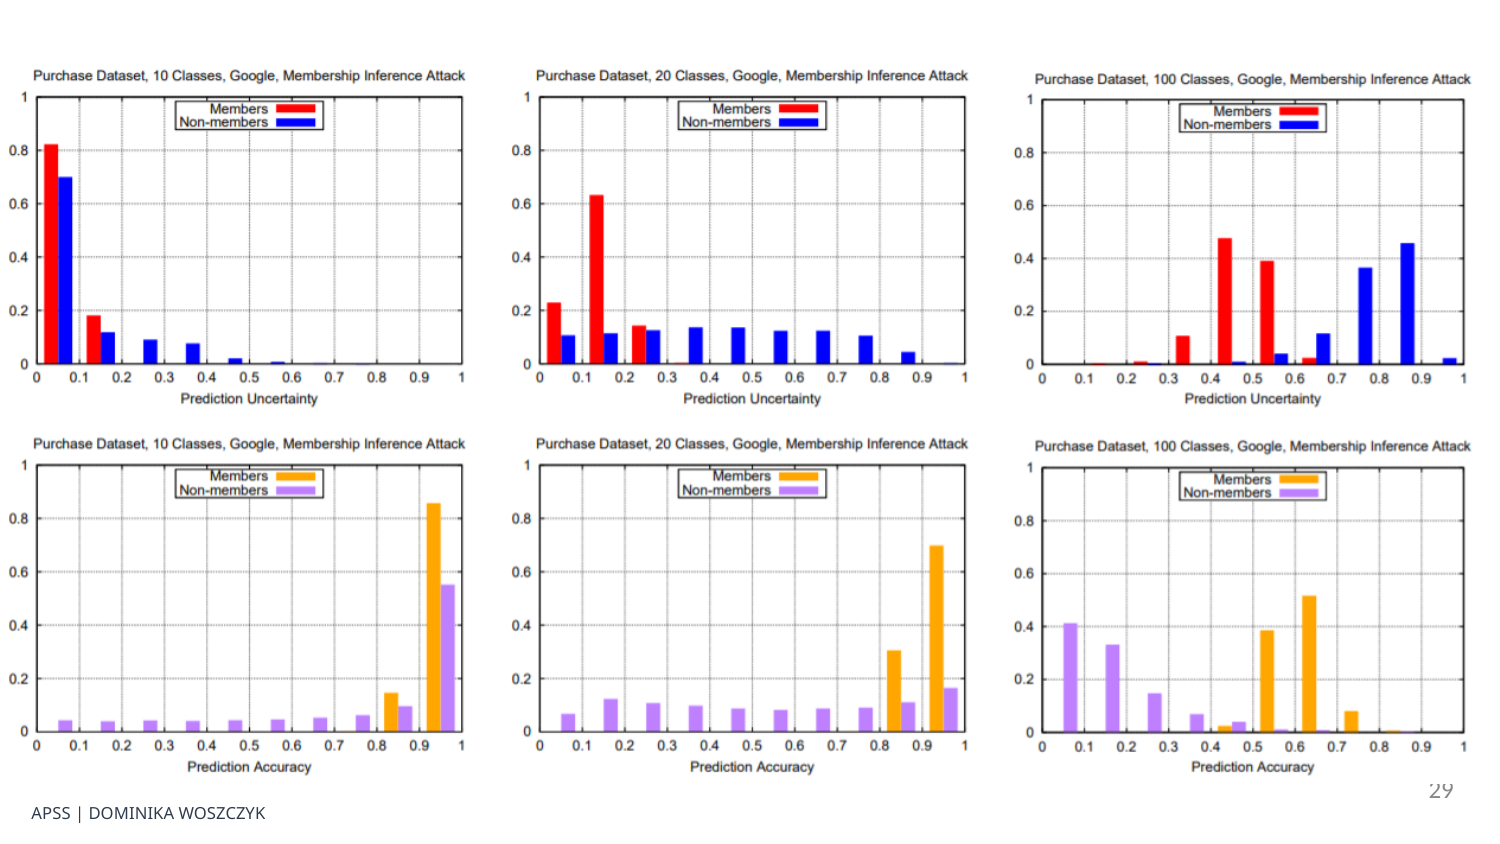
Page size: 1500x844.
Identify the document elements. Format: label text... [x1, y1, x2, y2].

slide_number ‹#› [1410, 791, 1462, 804]
text_box APSS | DOMINIKA WOSZCZYK [31, 795, 614, 815]
picture [0, 45, 1500, 784]
